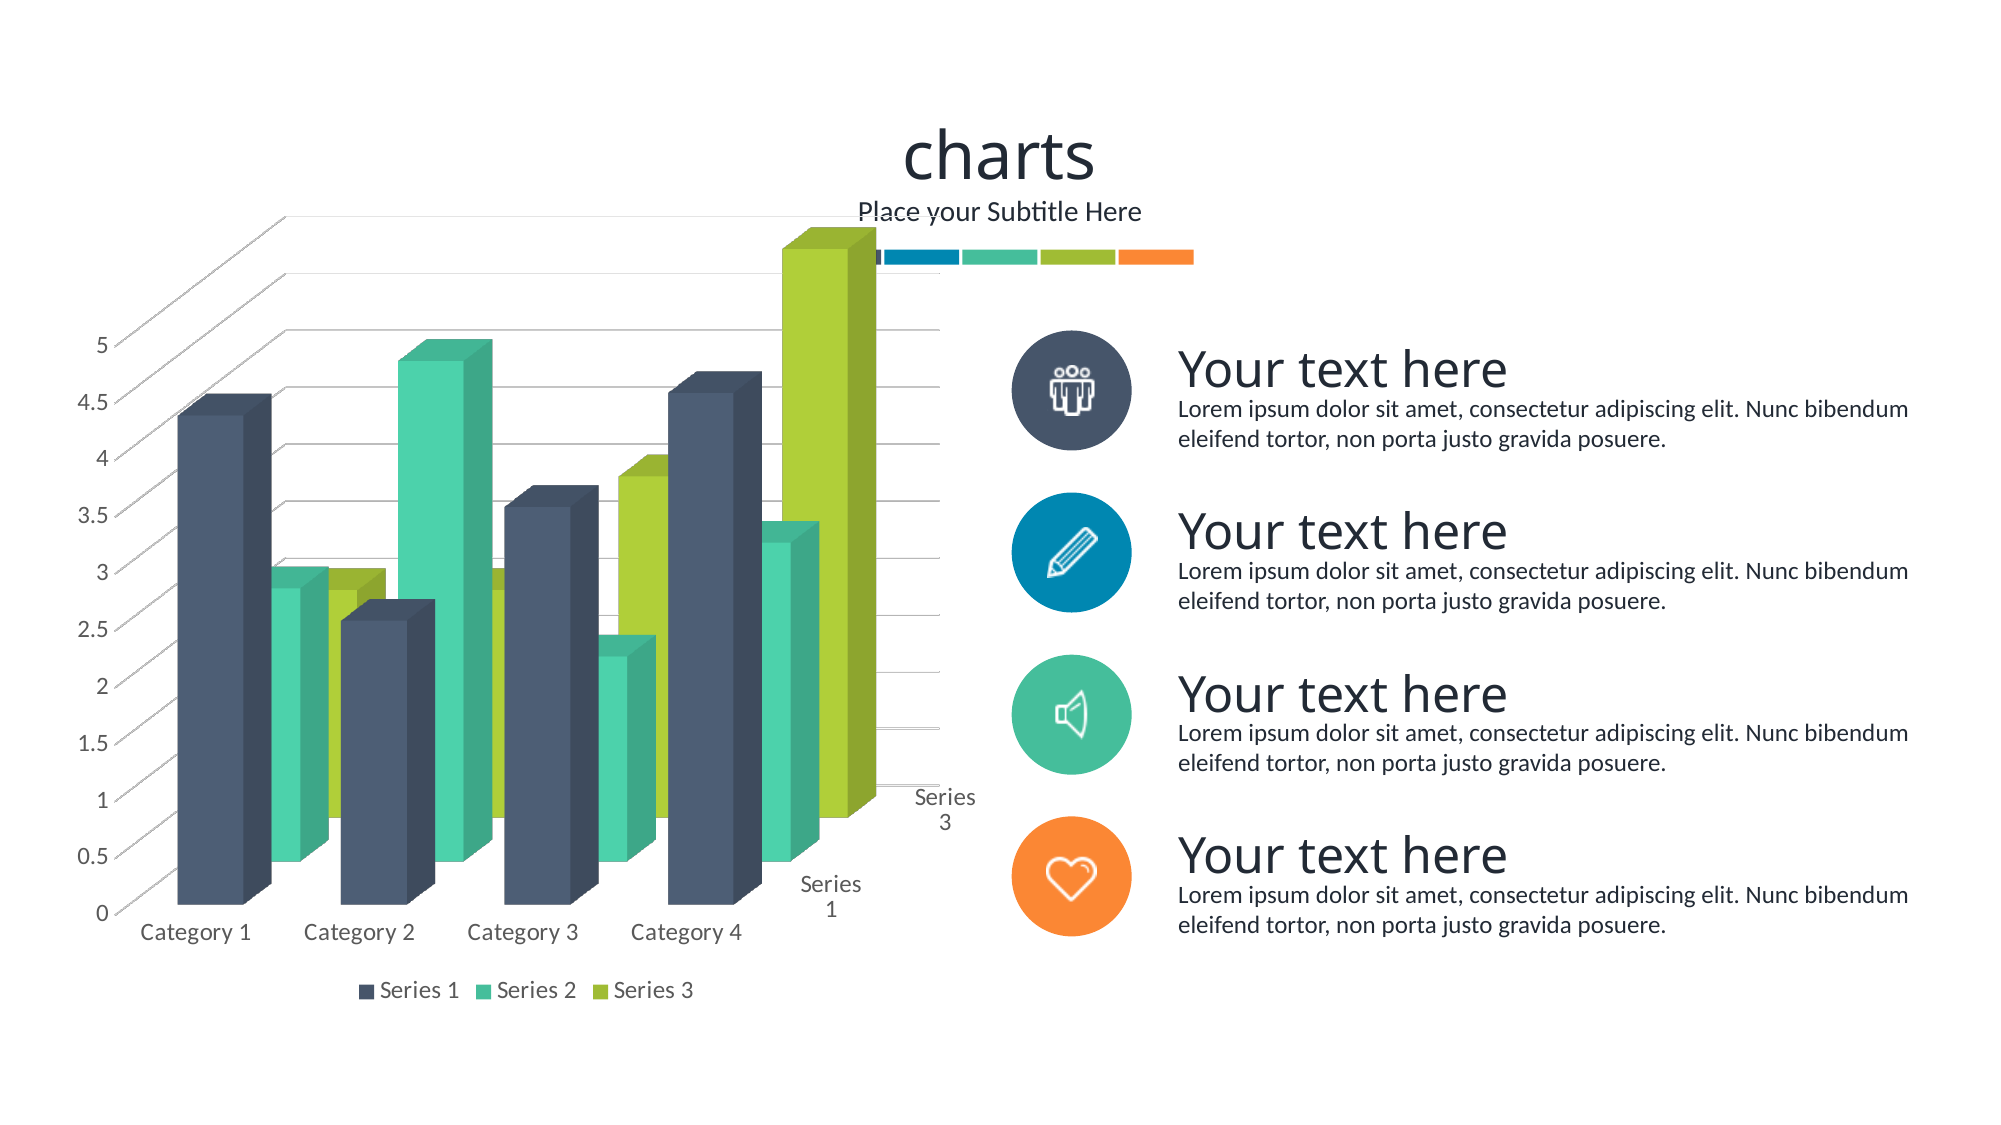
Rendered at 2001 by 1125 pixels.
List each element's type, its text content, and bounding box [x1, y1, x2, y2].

text_box Lorem ipsum dolor sit amet, consectetur adipiscing elit. Nunc bibendum eleifend tortor, non porta justo gravida posuere. [1163, 892, 1972, 946]
text_box Your text here [1163, 654, 1972, 730]
picture [1046, 854, 1097, 905]
text_box Lorem ipsum dolor sit amet, consectetur adipiscing elit. Nunc bibendum eleifend tortor, non porta justo gravida posuere. [1163, 406, 1972, 460]
text_box [1010, 491, 1133, 614]
text_box Lorem ipsum dolor sit amet, consectetur adipiscing elit. Nunc bibendum eleifend tortor, non porta justo gravida posuere. [1163, 568, 1972, 622]
text_box [1010, 329, 1133, 452]
text_box Your text here [1163, 816, 1972, 892]
text_box Your text here [1163, 492, 1972, 568]
picture [1048, 528, 1097, 577]
picture [1047, 365, 1098, 416]
text_box Your text here [1163, 330, 1972, 406]
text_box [0, 105, 2000, 265]
text_box [1010, 815, 1133, 938]
chart [53, 200, 1001, 1011]
text_box Lorem ipsum dolor sit amet, consectetur adipiscing elit. Nunc bibendum eleifend tortor, non porta justo gravida posuere. [1163, 730, 1972, 785]
text_box [1010, 653, 1133, 776]
picture [1046, 689, 1097, 740]
